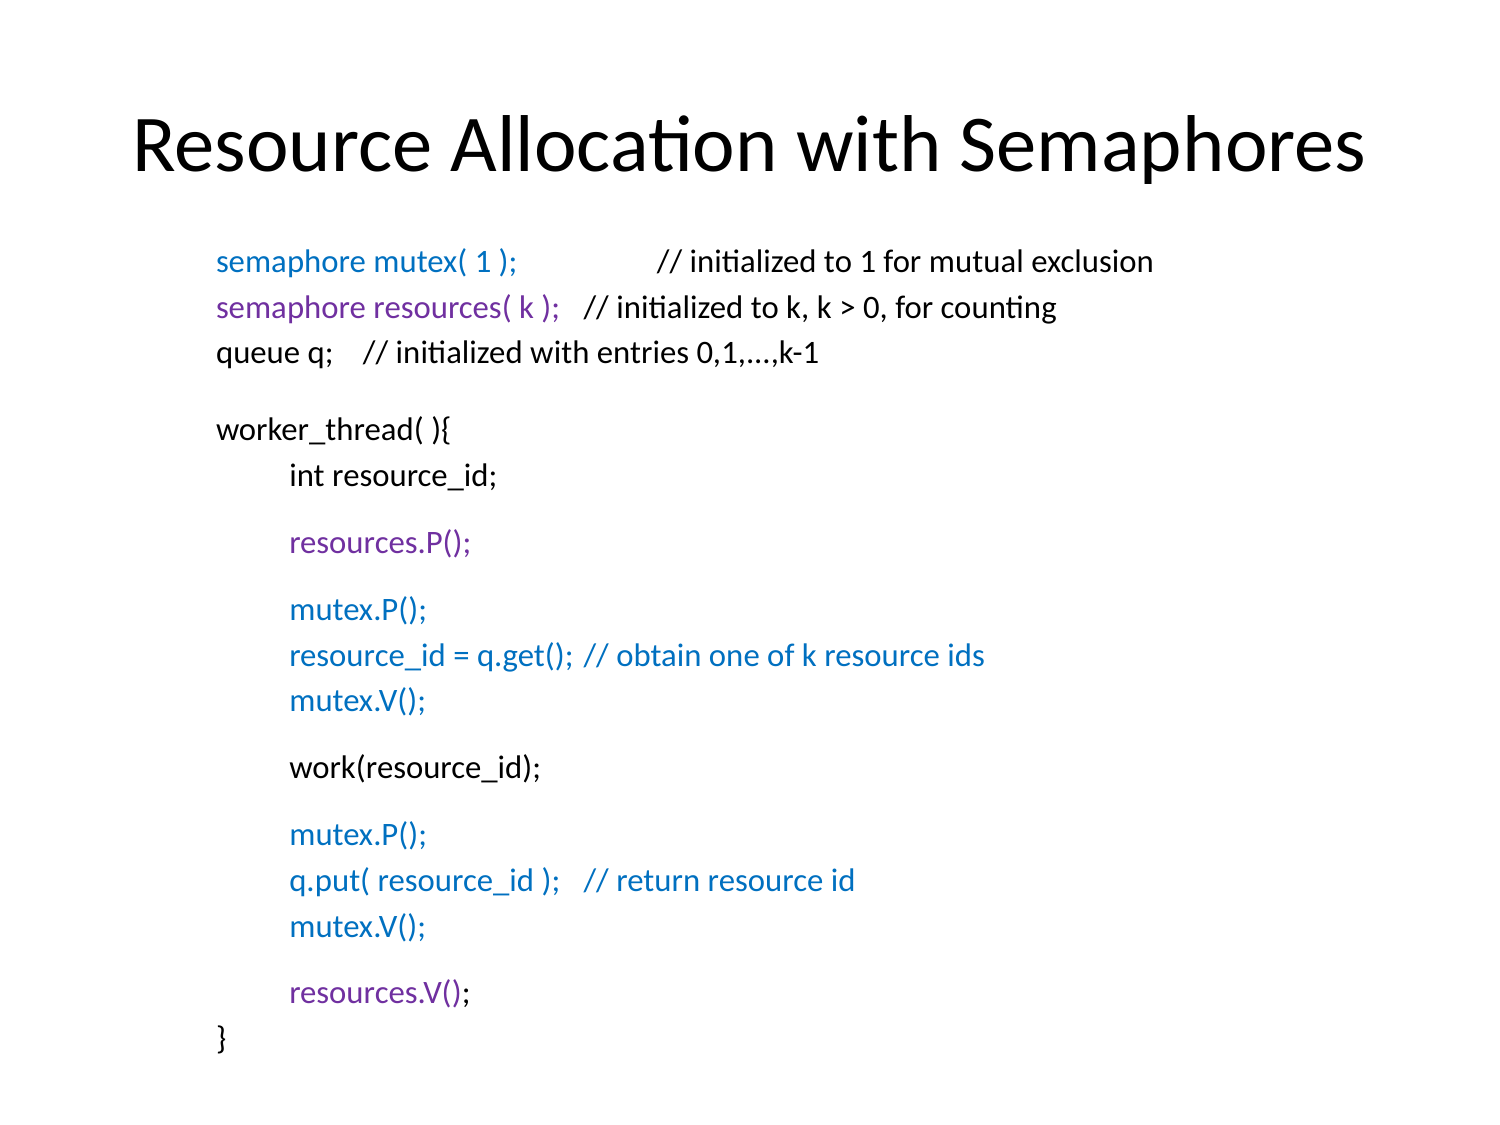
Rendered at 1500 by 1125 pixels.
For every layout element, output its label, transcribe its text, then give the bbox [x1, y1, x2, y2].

list semaphore mutex( 1 ); // initialized to 1 for mutual exclusion semaphore resources( k ); // initialized to k, k > 0, for counting queue q; // initialized with entries 0,1,...,k-1 worker_thread( ){ int resource_id; resources.P(); mutex.P(); resource_id = q.get(); // obtain one of k resource ids mutex.V(); work(resource_id); mutex.P(); q.put( resource_id ); // return resource id mutex.V(); resources.V(); } [200, 232, 1425, 1067]
title Resource Allocation with Semaphores [75, 45, 1425, 233]
